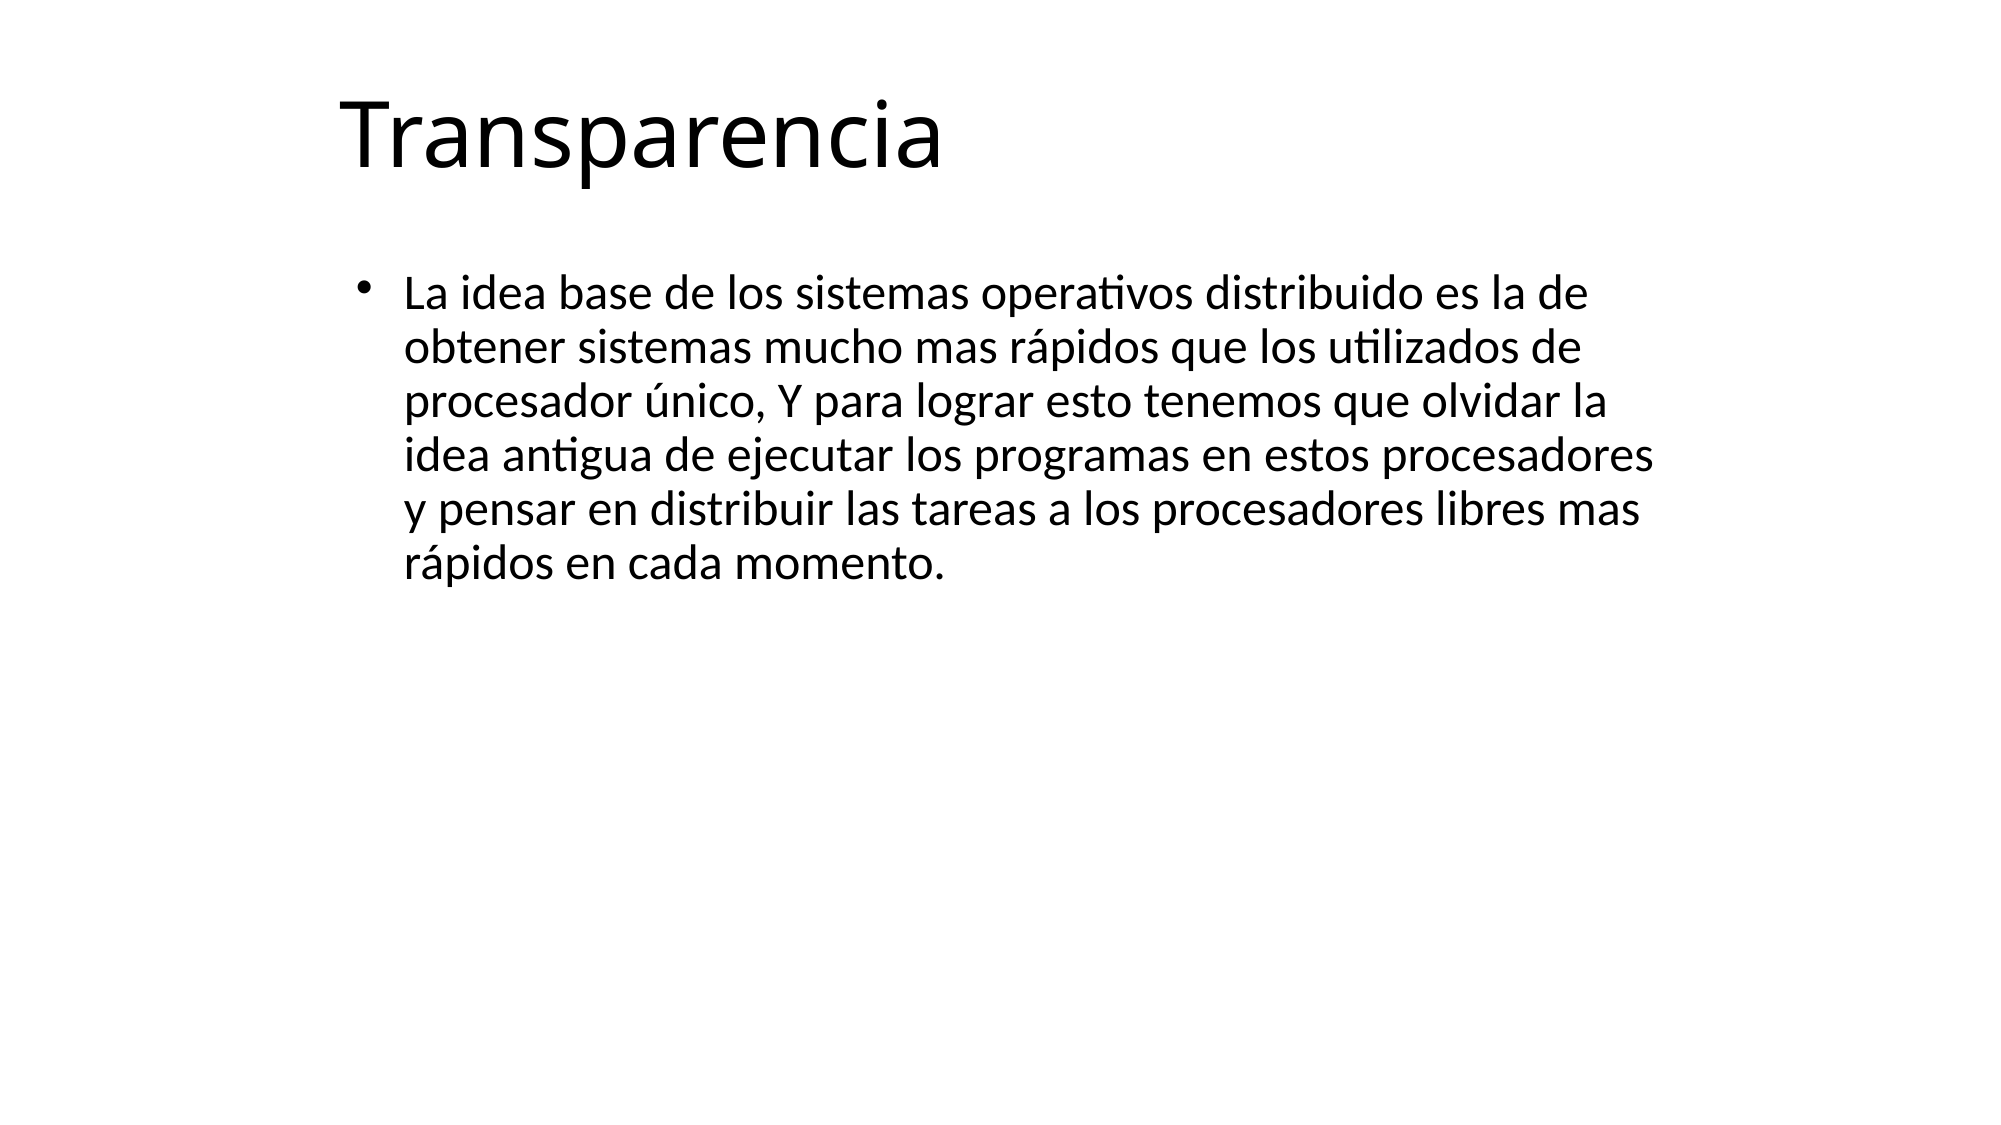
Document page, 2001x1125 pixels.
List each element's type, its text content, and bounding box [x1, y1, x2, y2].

list La idea base de los sistemas operativos distribuido es la de obtener sistemas mucho mas rápidos que los utilizados de procesador único, Y para lograr esto tenemos que olvidar la idea antigua de ejecutar los programas en estos procesadores y pensar en distribuir las tareas a los procesadores libres mas rápidos en cada momento. [324, 263, 1675, 916]
title Transparencia [324, 44, 1675, 233]
